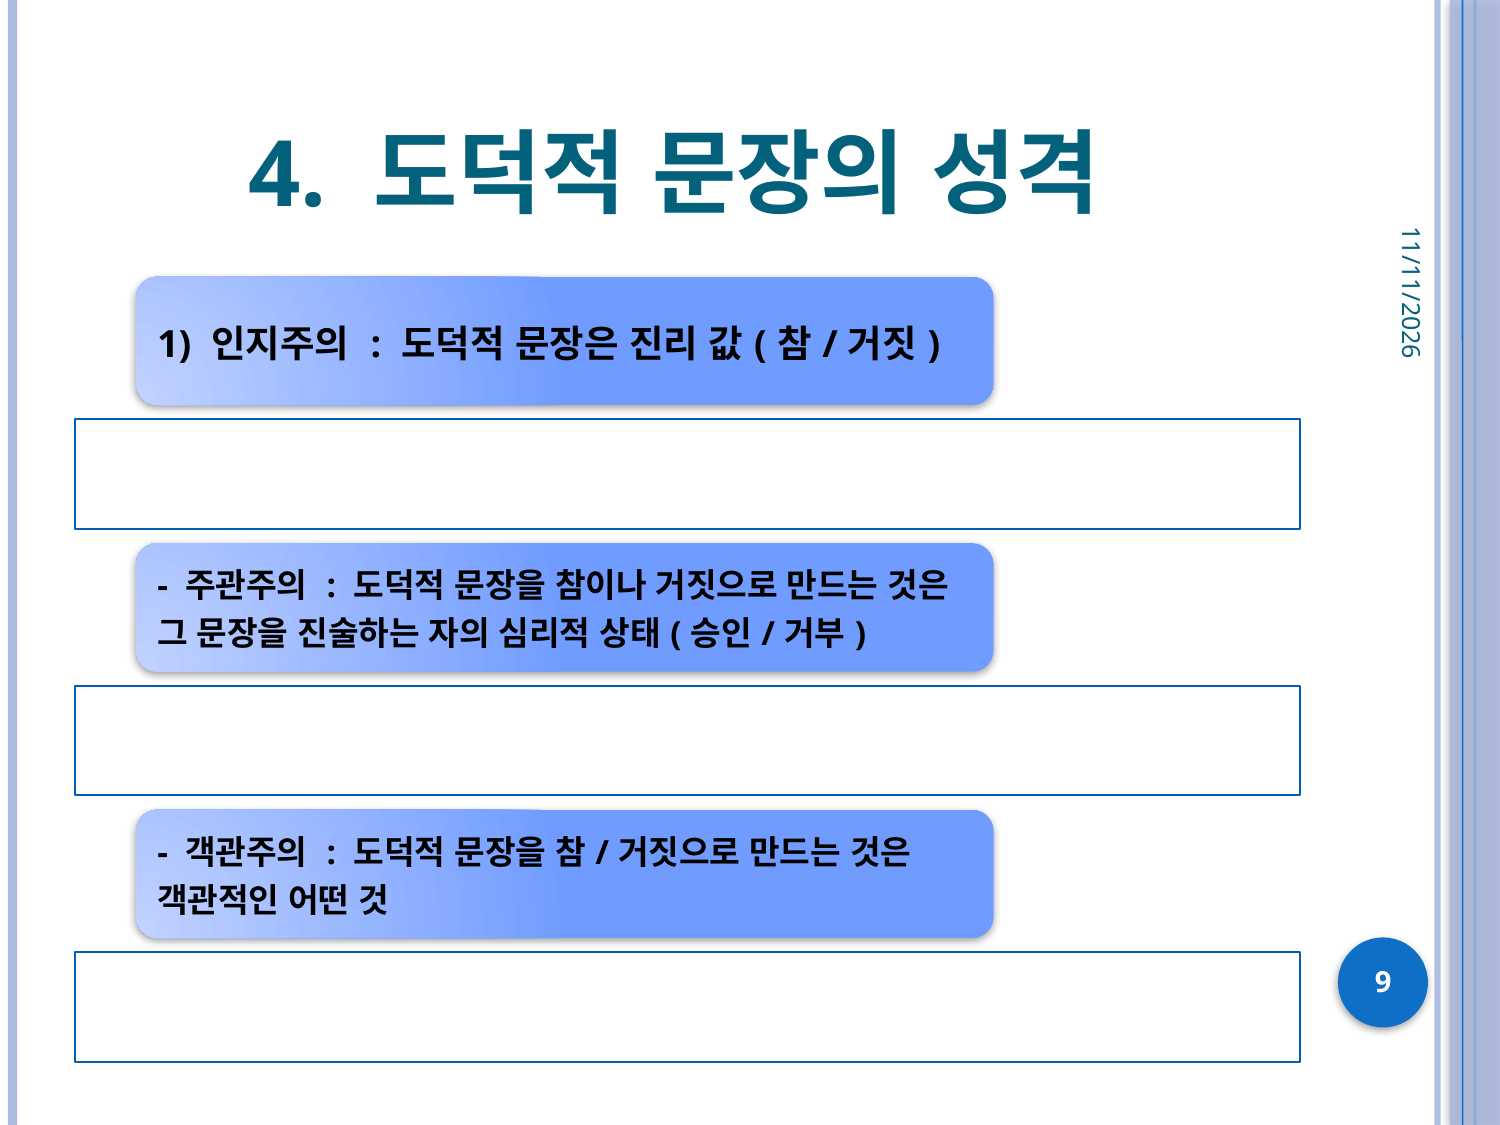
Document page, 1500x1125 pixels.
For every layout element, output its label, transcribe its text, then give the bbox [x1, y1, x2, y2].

title 4. 도덕적 문장의 성격 [75, 45, 1300, 233]
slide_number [1378, 43, 1442, 374]
slide_number 9 [1333, 940, 1434, 1027]
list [74, 261, 1301, 1063]
